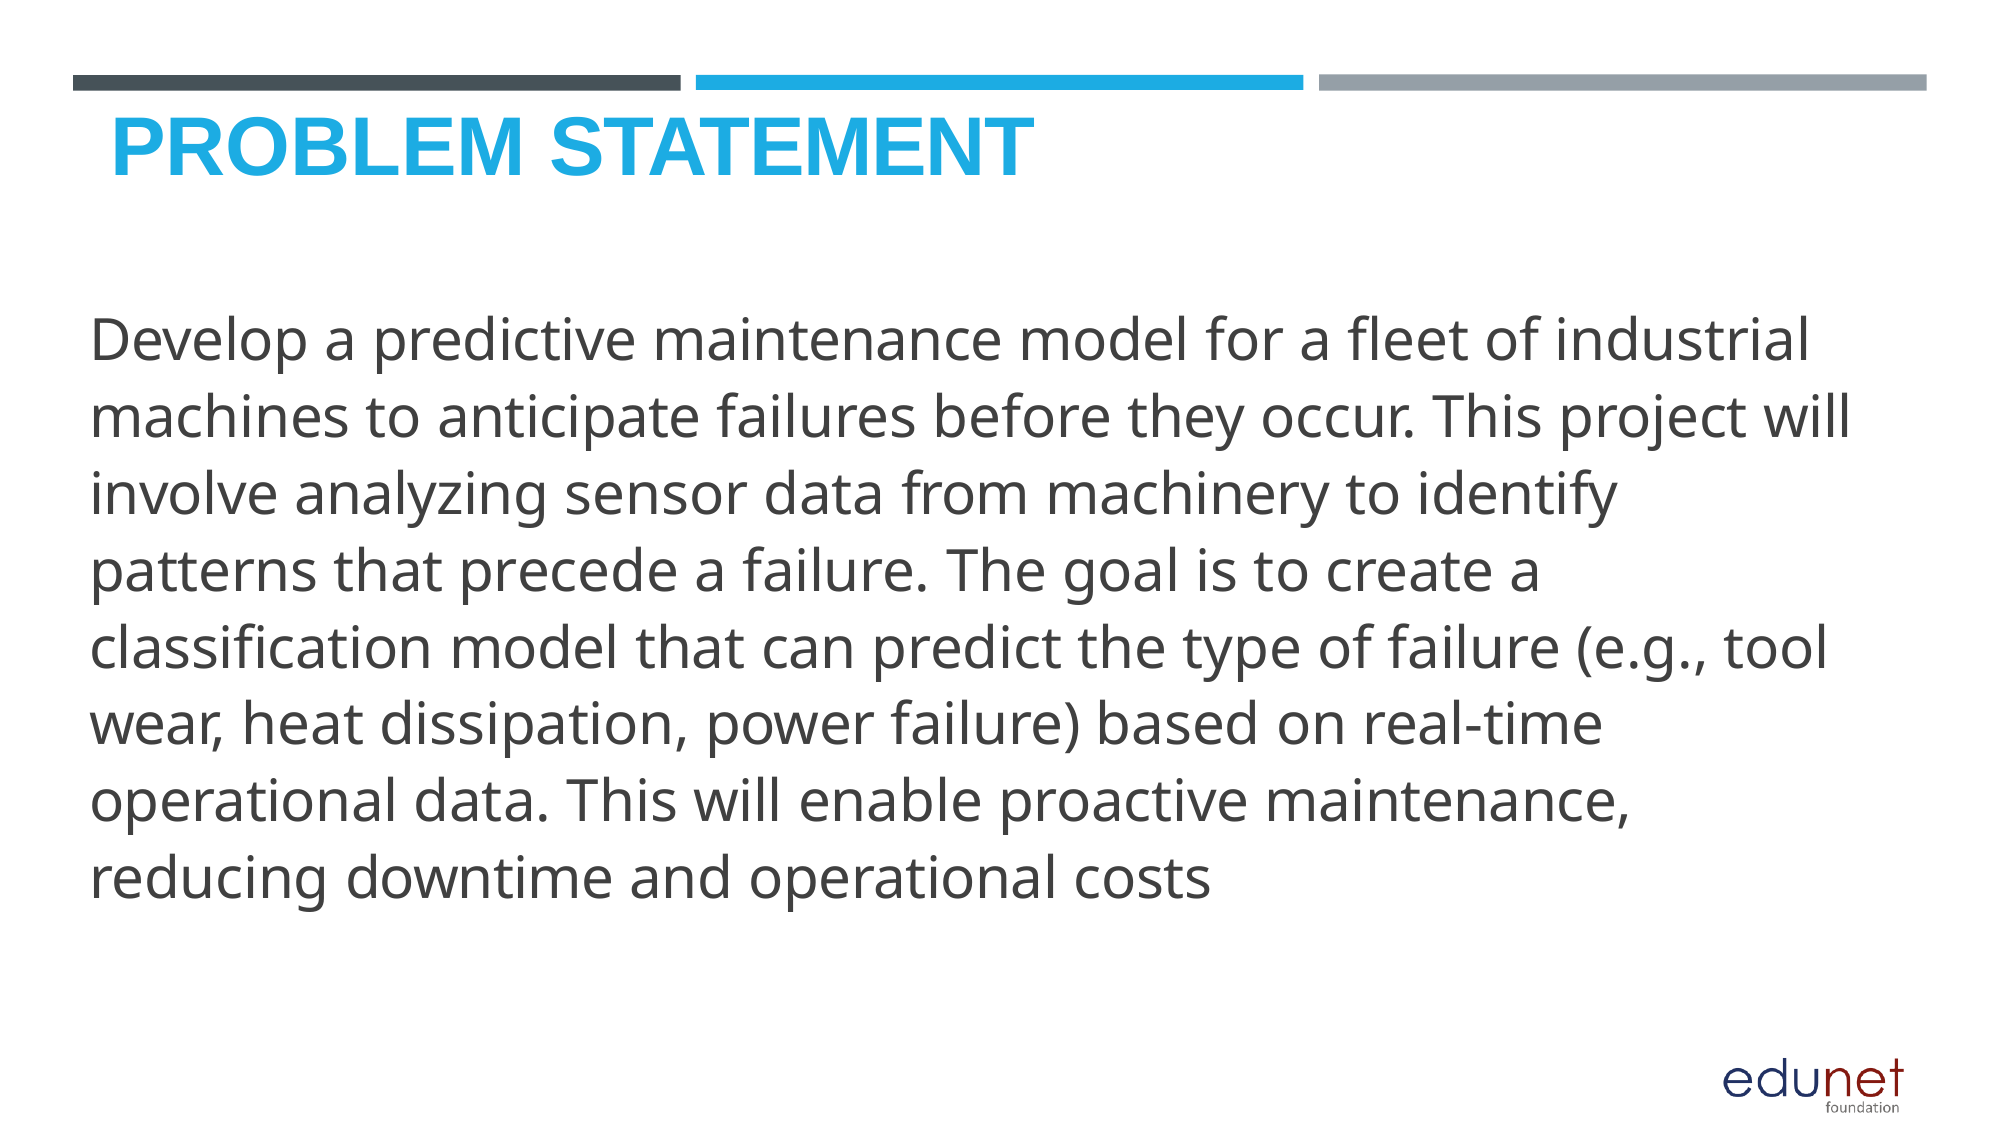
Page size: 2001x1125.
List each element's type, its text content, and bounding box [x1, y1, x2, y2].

picture [1723, 1057, 1904, 1113]
text_box Develop a predictive maintenance model for a fleet of industrial machines to anticipate failures before they occur. This project will involve analyzing sensor data from machinery to identify patterns that precede a failure. The goal is to create a classification model that can predict the type of failure (e.g., tool wear, heat dissipation, power failure) based on real-time operational data. This will enable proactive maintenance, reducing downtime and operational costs [87, 292, 1865, 911]
title PROBLEM STATEMENT [30, 90, 1970, 281]
